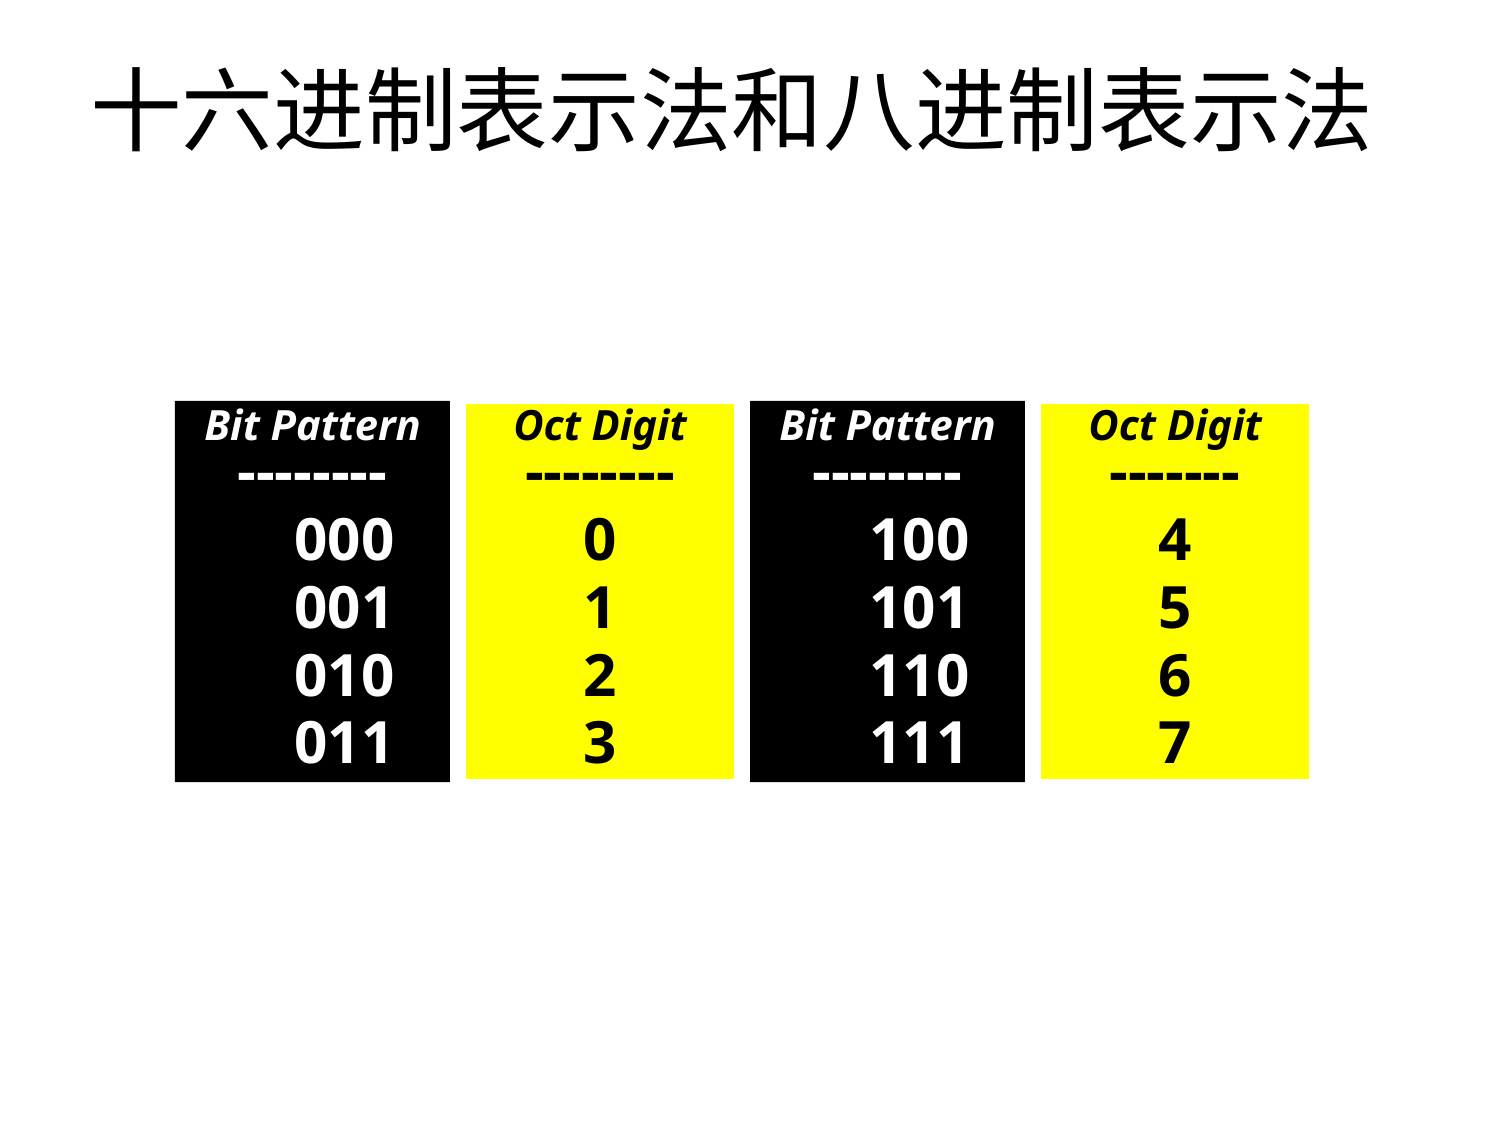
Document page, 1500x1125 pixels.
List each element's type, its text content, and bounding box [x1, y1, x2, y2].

title 十六进制表示法和八进制表示法 [75, 45, 1425, 233]
text_box Oct Digit ------- 4 5 6 7 [1037, 400, 1313, 783]
text_box Bit Pattern -------- 000 001 010 011 [174, 400, 450, 783]
text_box Oct Digit -------- 0 1 2 3 [462, 400, 738, 783]
text_box Bit Pattern -------- 100 101 110 111 [750, 400, 1025, 783]
